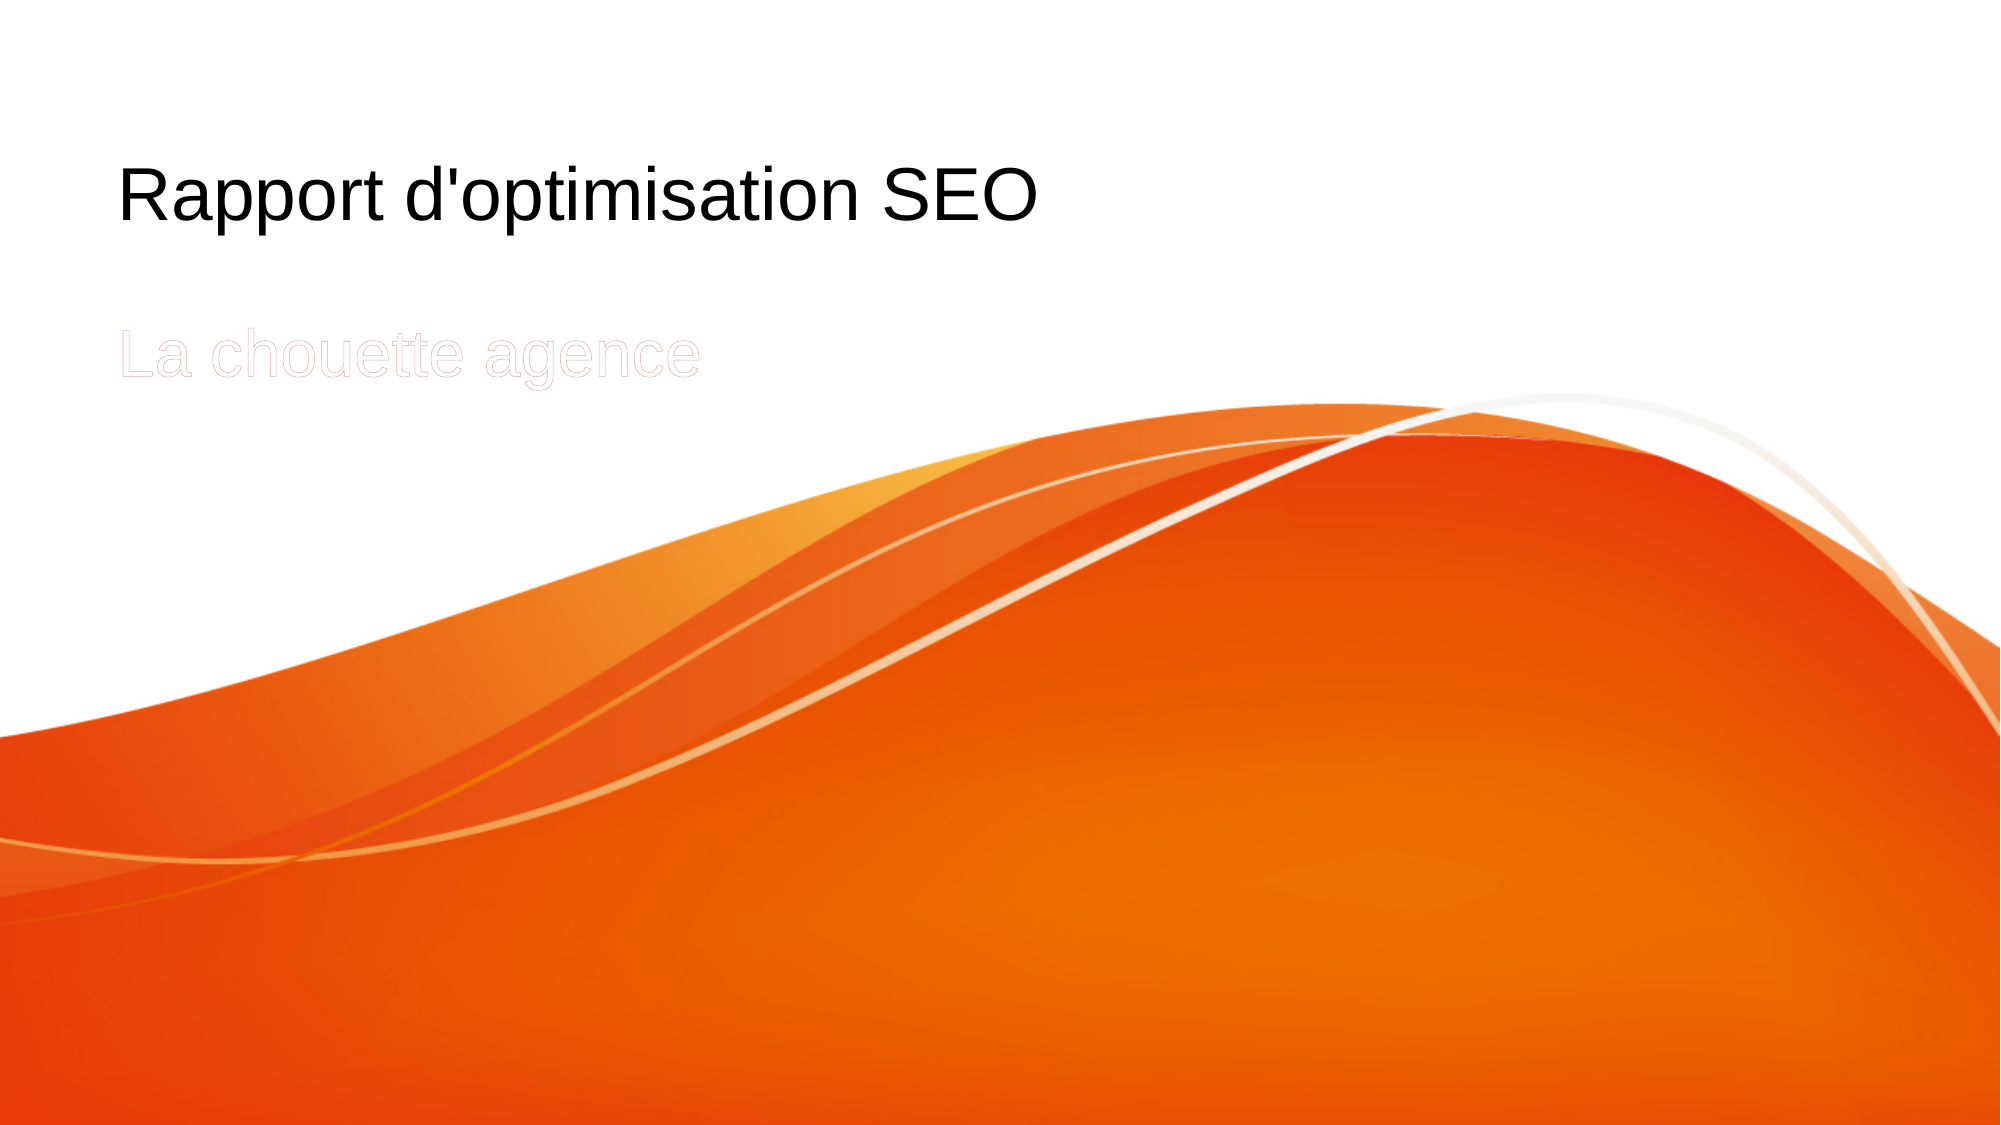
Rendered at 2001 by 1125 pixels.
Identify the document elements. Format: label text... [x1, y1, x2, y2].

picture [0, 42, 2000, 1125]
subtitle La chouette agence [102, 302, 1900, 464]
title Rapport d'optimisation SEO [102, 101, 1898, 280]
